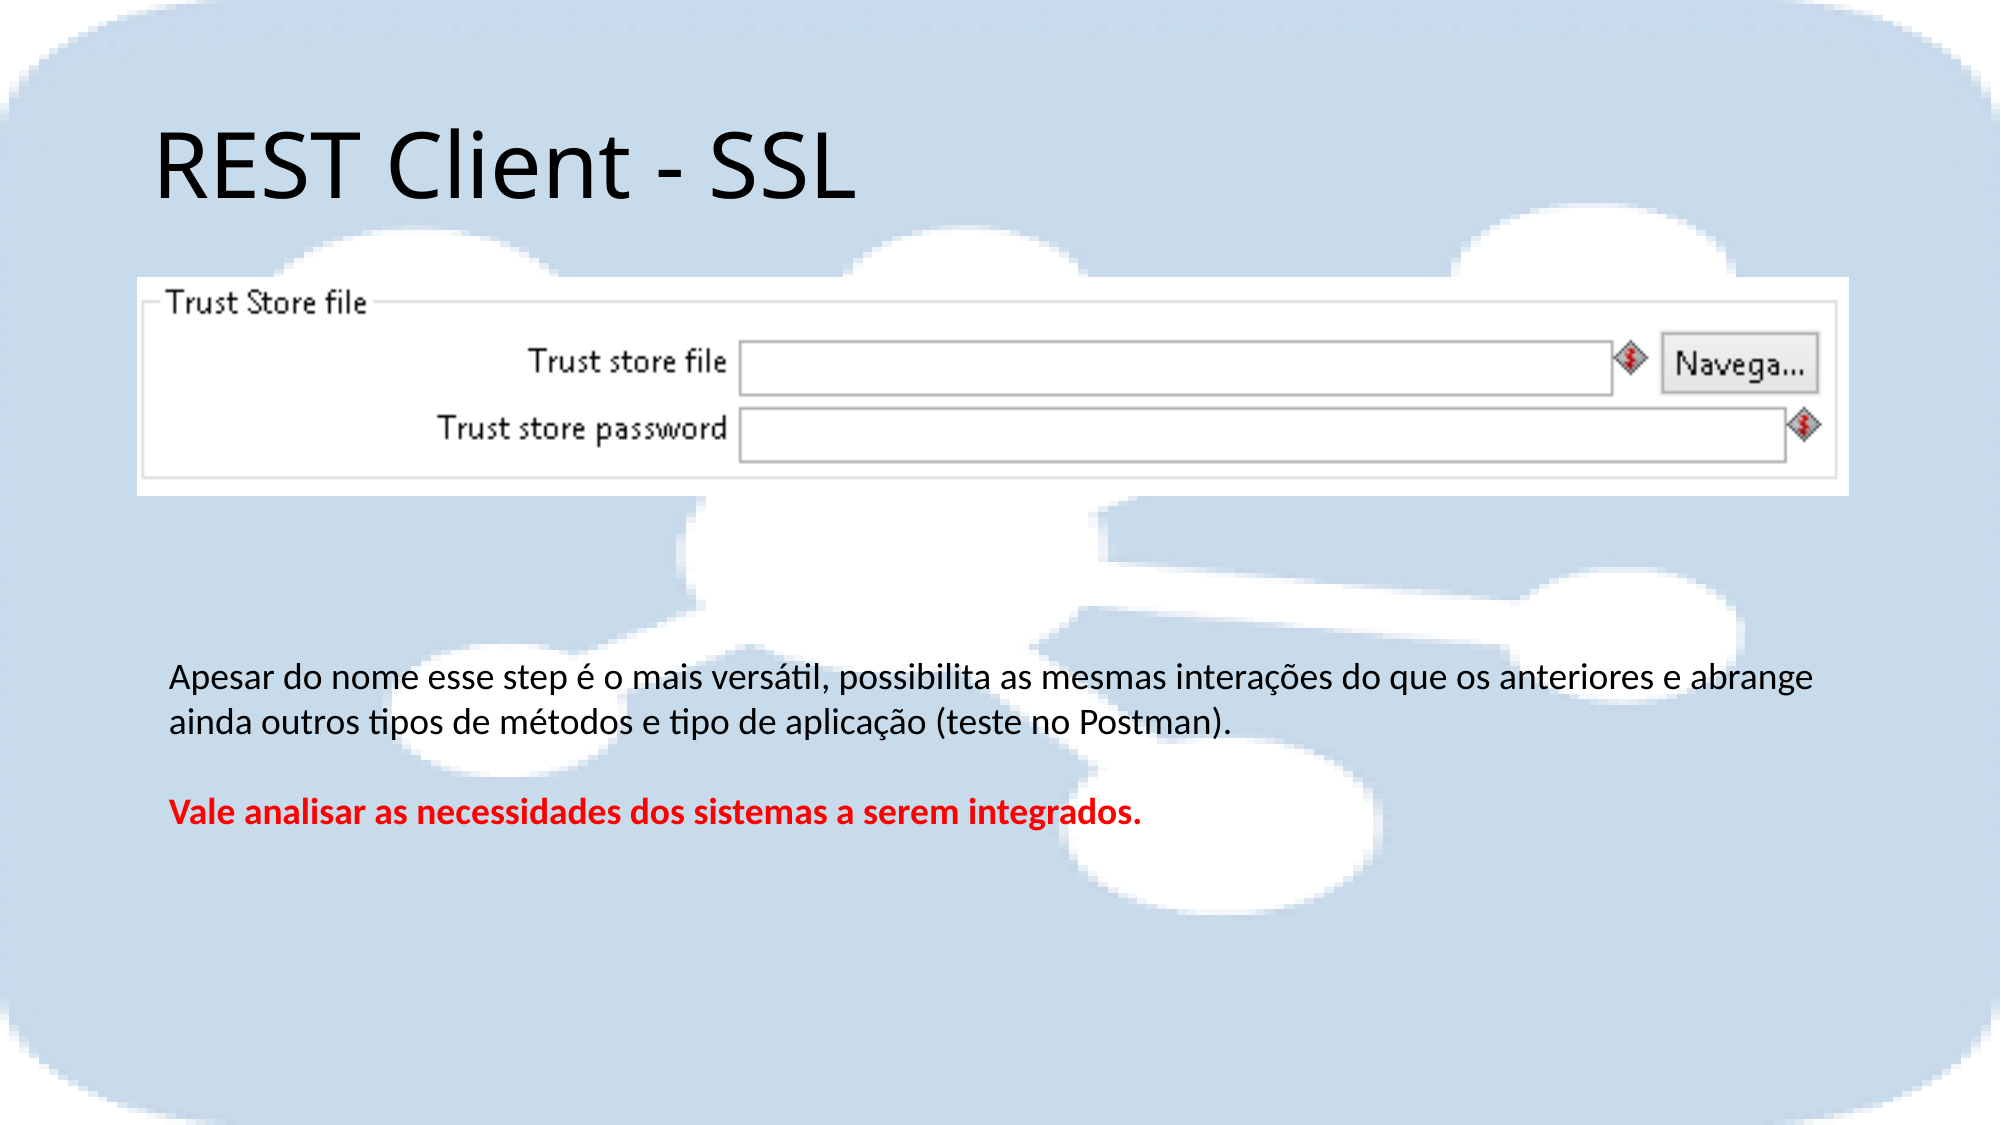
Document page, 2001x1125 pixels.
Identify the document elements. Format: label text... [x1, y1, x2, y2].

text_box Apesar do nome esse step é o mais versátil, possibilita as mesmas interações do que os anteriores e abrange ainda outros tipos de métodos e tipo de aplicação (teste no Postman). Vale analisar as necessidades dos sistemas a serem integrados. [154, 644, 1849, 839]
title REST Client - SSL [137, 59, 1863, 278]
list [137, 277, 1848, 496]
